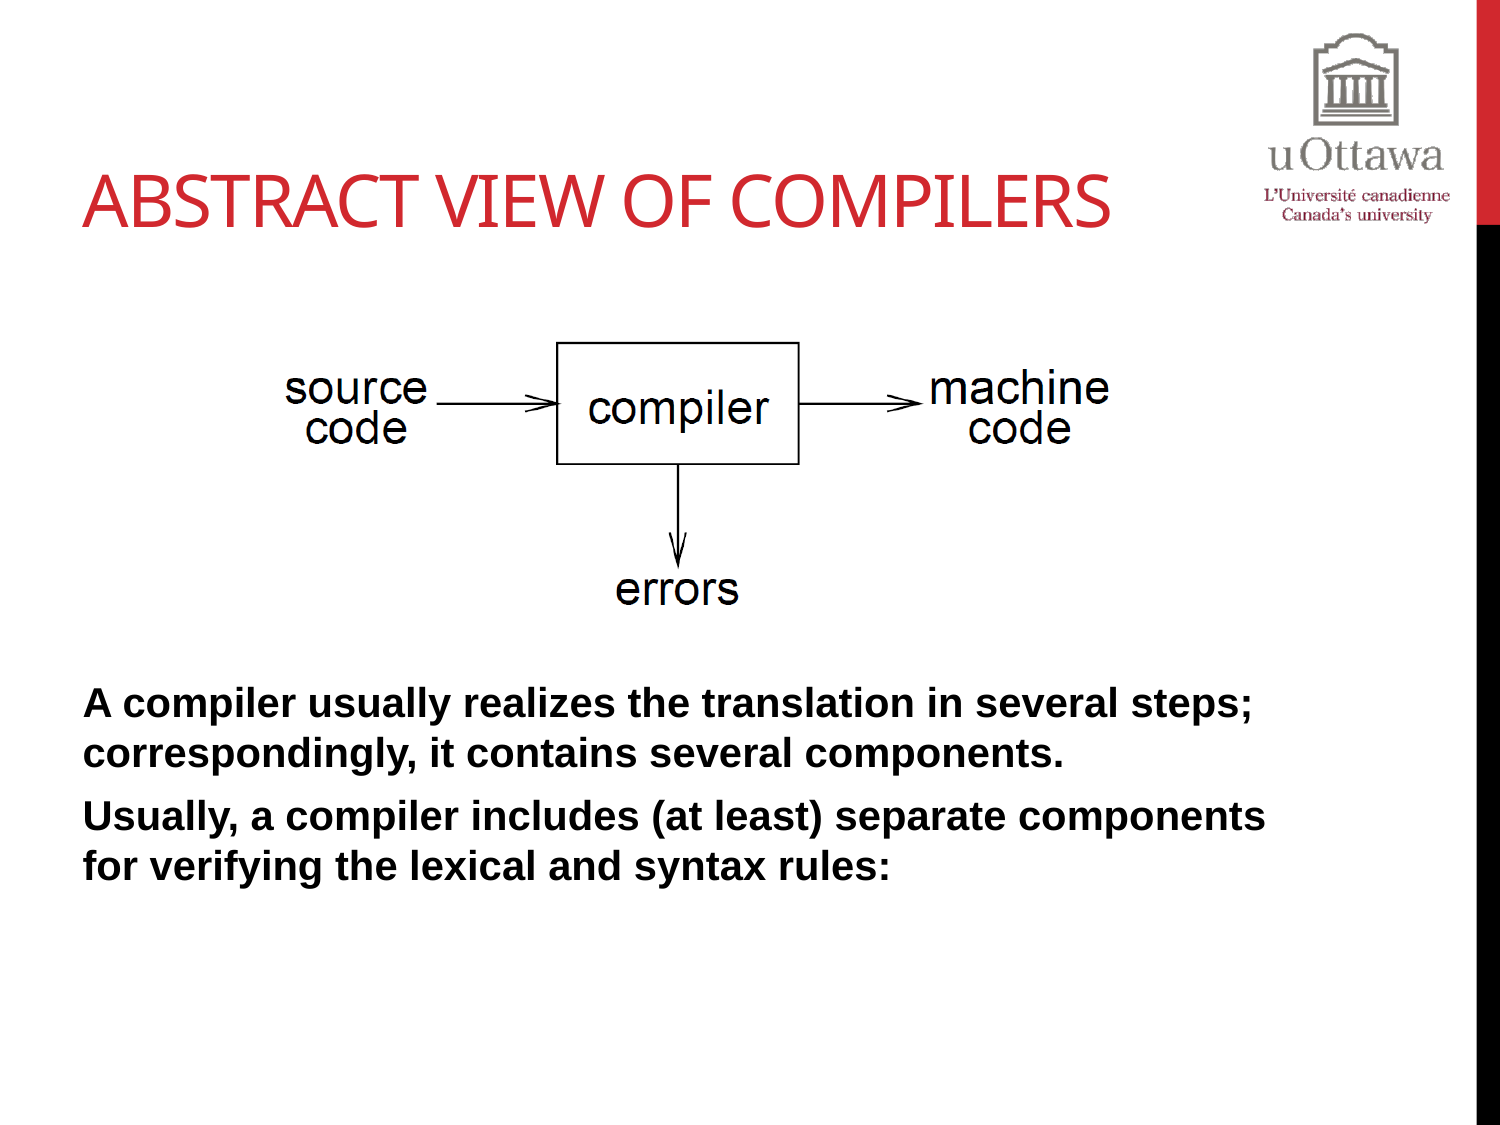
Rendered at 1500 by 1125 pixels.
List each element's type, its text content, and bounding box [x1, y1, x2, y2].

picture [277, 326, 1129, 622]
list A compiler usually realizes the translation in several steps; correspondingly, it contains several components. Usually, a compiler includes (at least) separate components for verifying the lexical and syntax rules: [74, 668, 1326, 1006]
title Abstract View of Compilers [74, 24, 1213, 251]
picture [1262, 29, 1450, 225]
